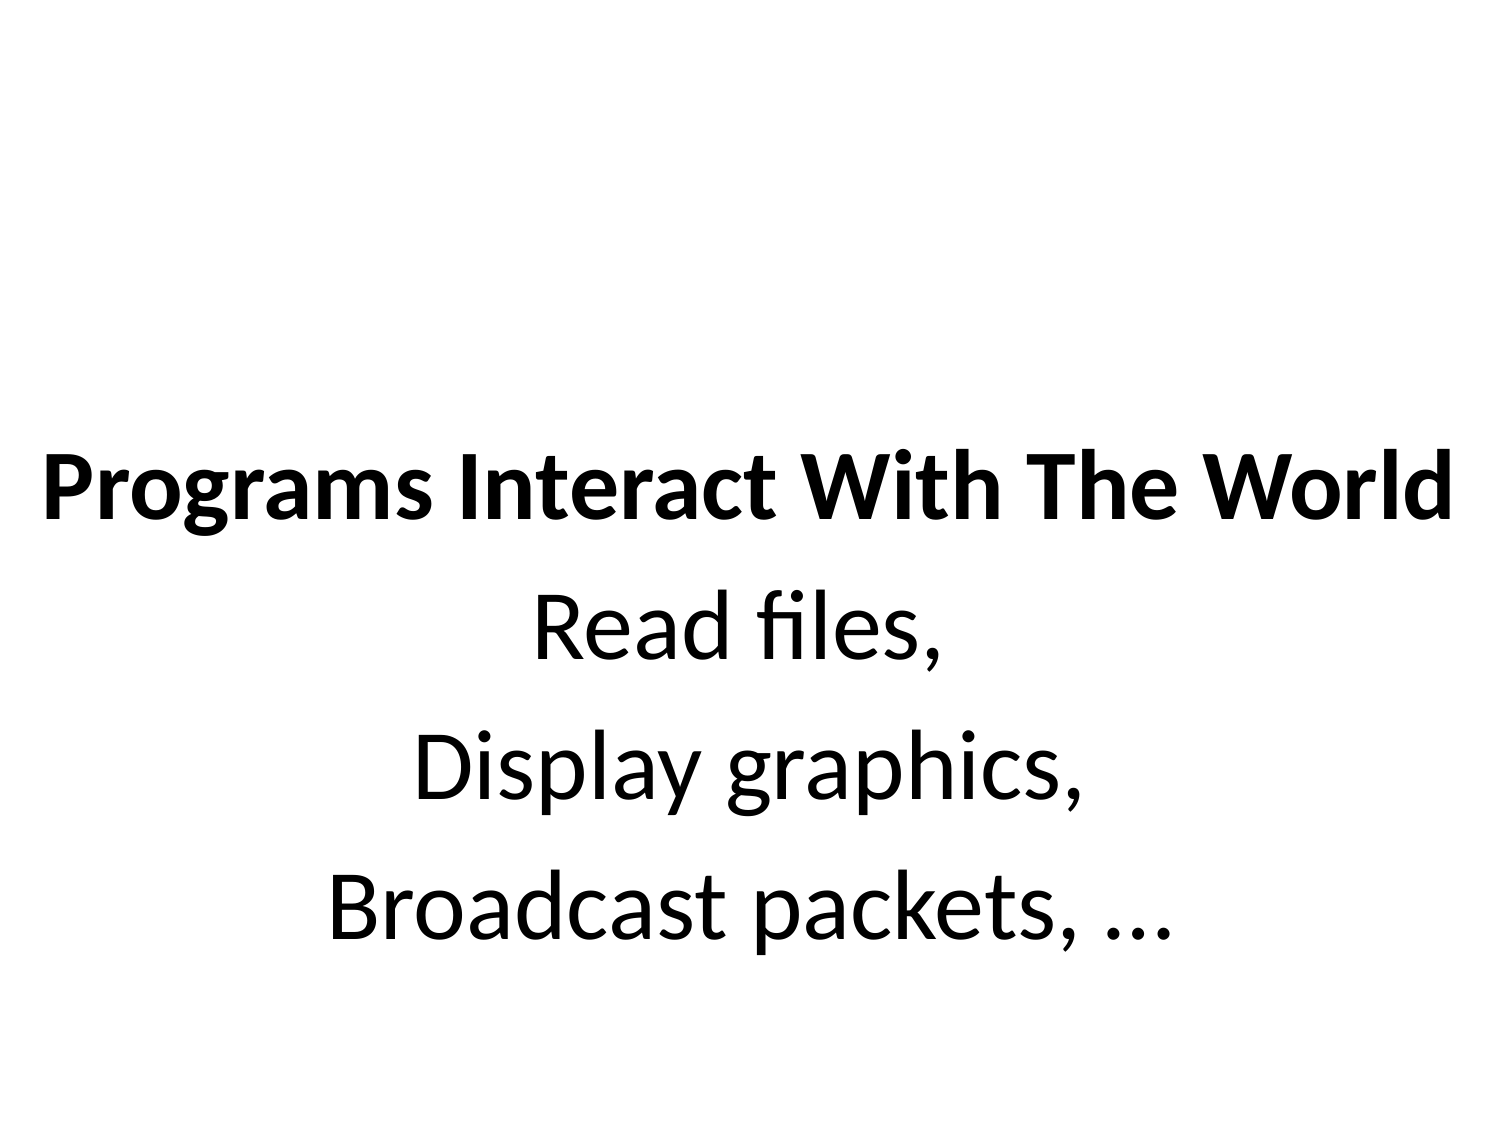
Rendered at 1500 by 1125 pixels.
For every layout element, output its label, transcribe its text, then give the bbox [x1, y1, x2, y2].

text_box Programs Interact With The World Read files, Display graphics, Broadcast packets, … [0, 412, 1500, 700]
